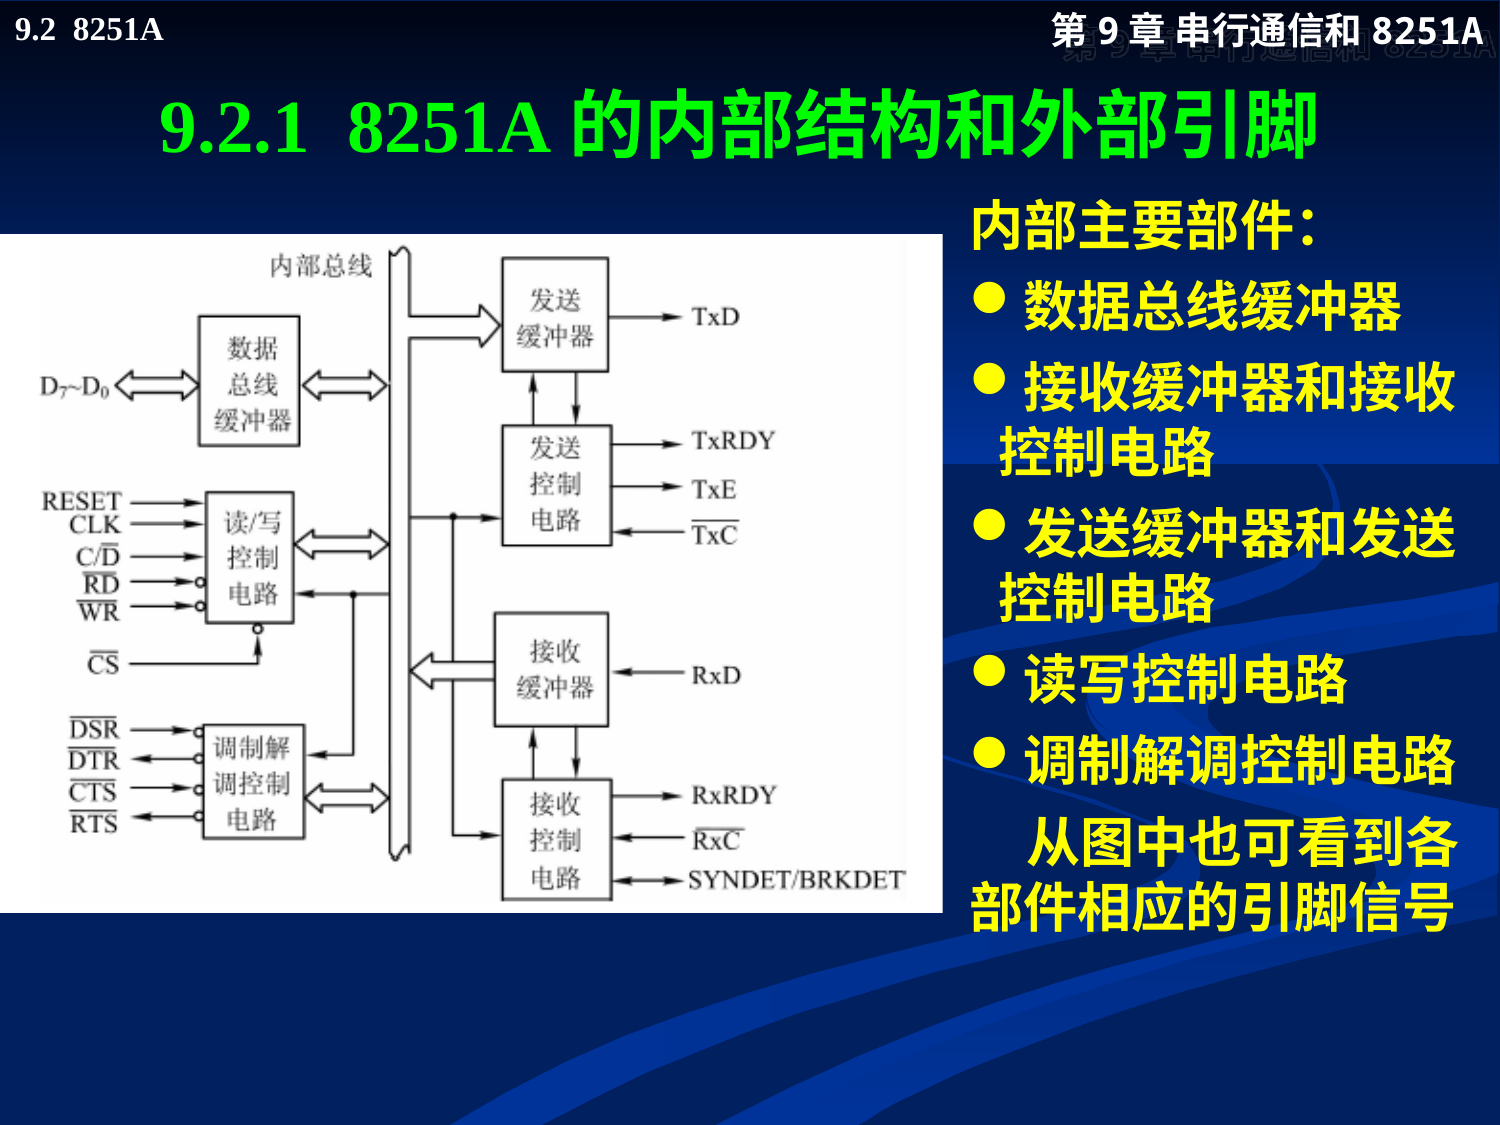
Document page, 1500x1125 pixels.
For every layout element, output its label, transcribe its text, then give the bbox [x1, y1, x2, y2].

title 9.2.1 8251A的内部结构和外部引脚 [64, 66, 1415, 178]
list 内部主要部件： 数据总线缓冲器 接收缓冲器和接收控制电路 发送缓冲器和发送控制电路 读写控制电路 调制解调控制电路 从图中也可看到各部件相应的引脚信号 [953, 183, 1500, 1015]
picture [0, 234, 943, 913]
